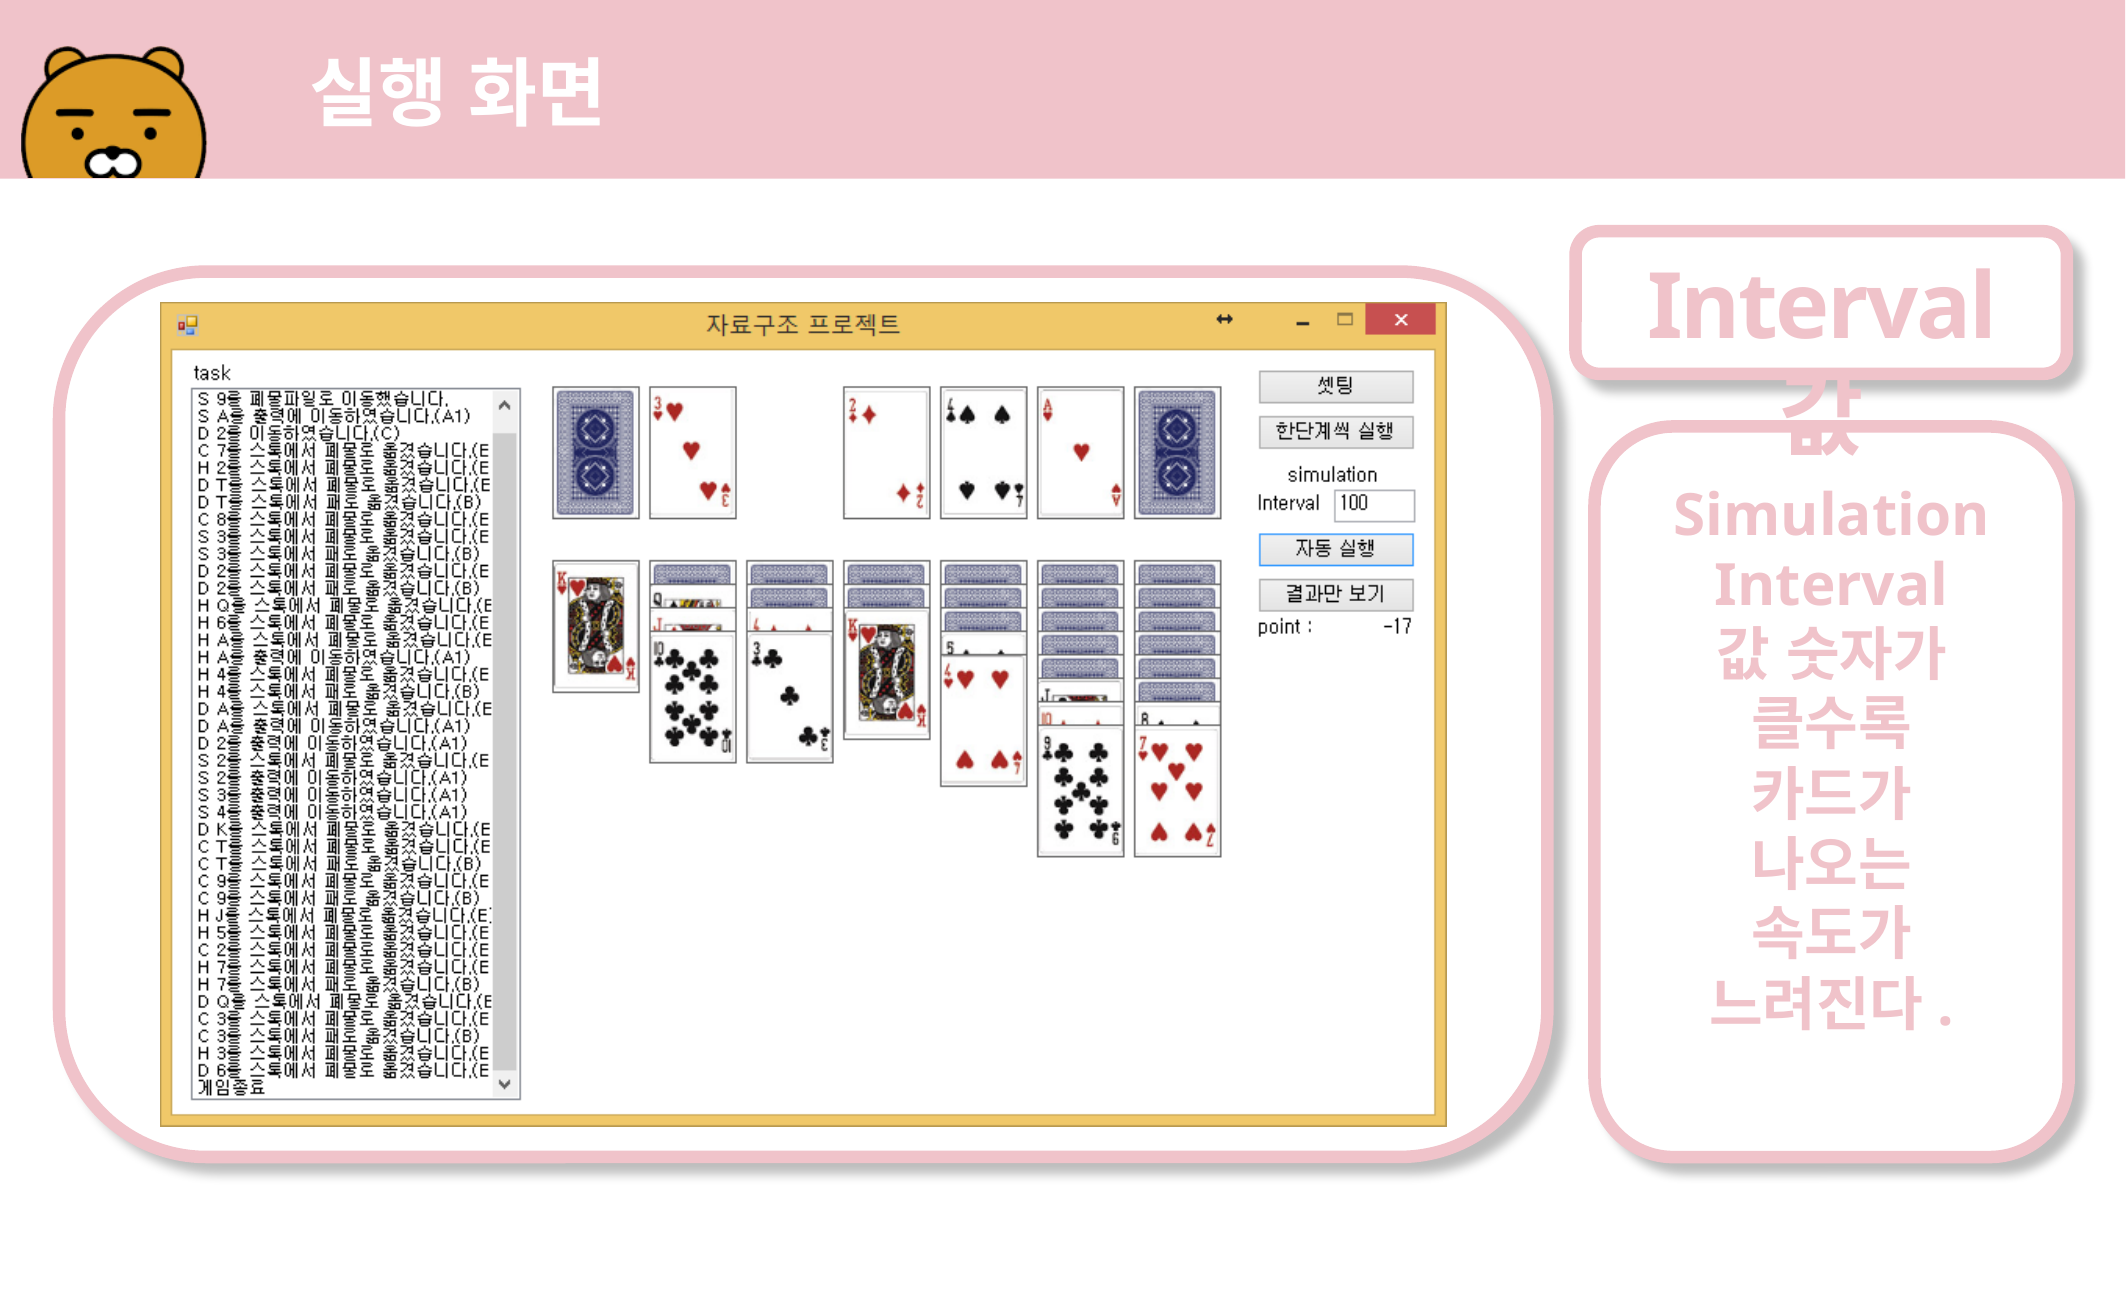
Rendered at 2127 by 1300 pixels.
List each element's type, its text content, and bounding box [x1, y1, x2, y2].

title Interval 값 [1601, 247, 2042, 468]
text_box [57, 270, 1549, 1159]
title 실행 화면 [228, 45, 1079, 263]
title Simulation Interval 값 숫자가 클수록 카드가 나오는 속도가 느려진다. [1648, 476, 2015, 1107]
text_box [1593, 444, 2070, 1159]
picture [160, 302, 1447, 1127]
text_box [1574, 230, 2069, 375]
text_box [0, 0, 2126, 180]
picture [21, 46, 208, 178]
